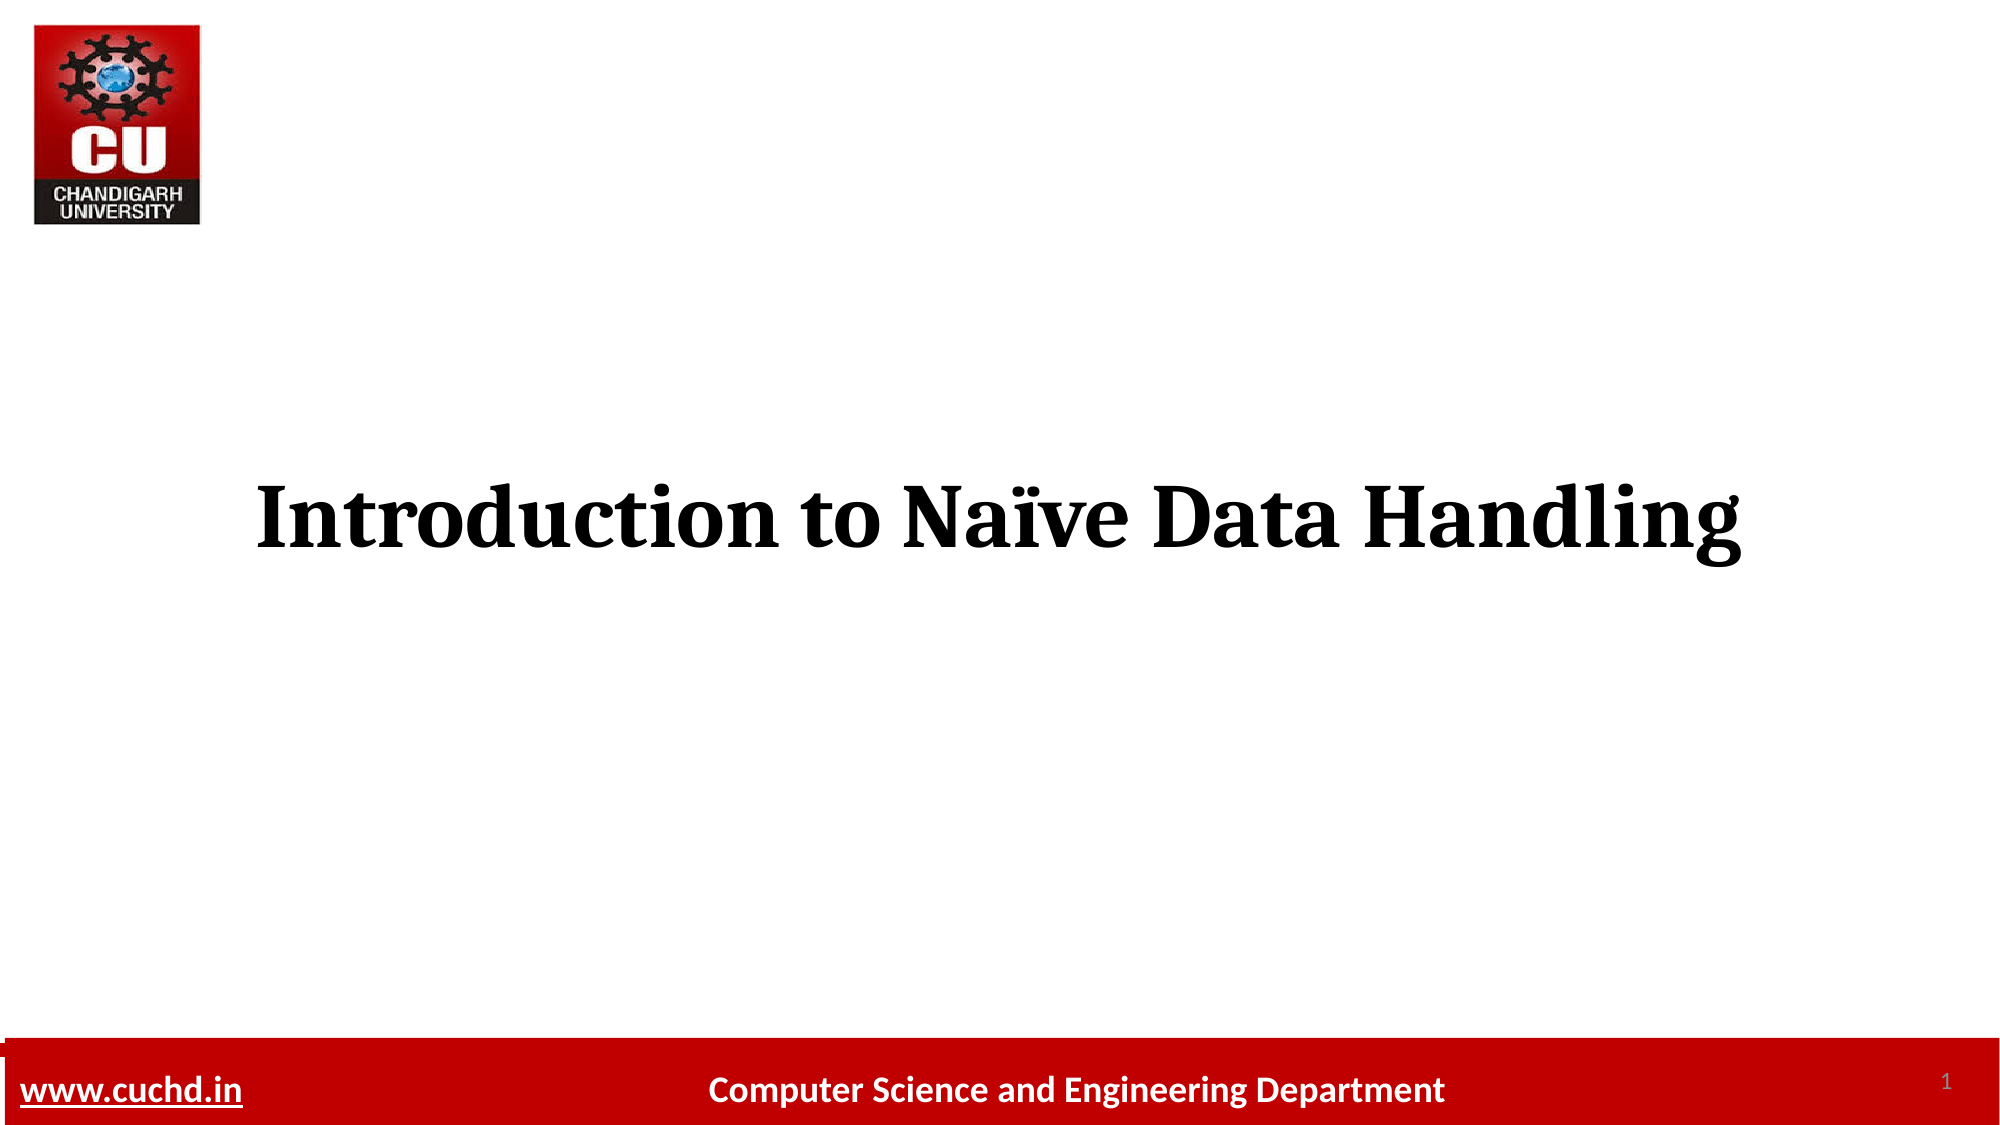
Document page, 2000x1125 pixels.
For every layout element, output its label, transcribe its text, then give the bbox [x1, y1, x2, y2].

slide_number 1 [1852, 1036, 1973, 1123]
title Introduction to Naïve Data Handling [68, 410, 1932, 586]
picture [33, 24, 202, 225]
